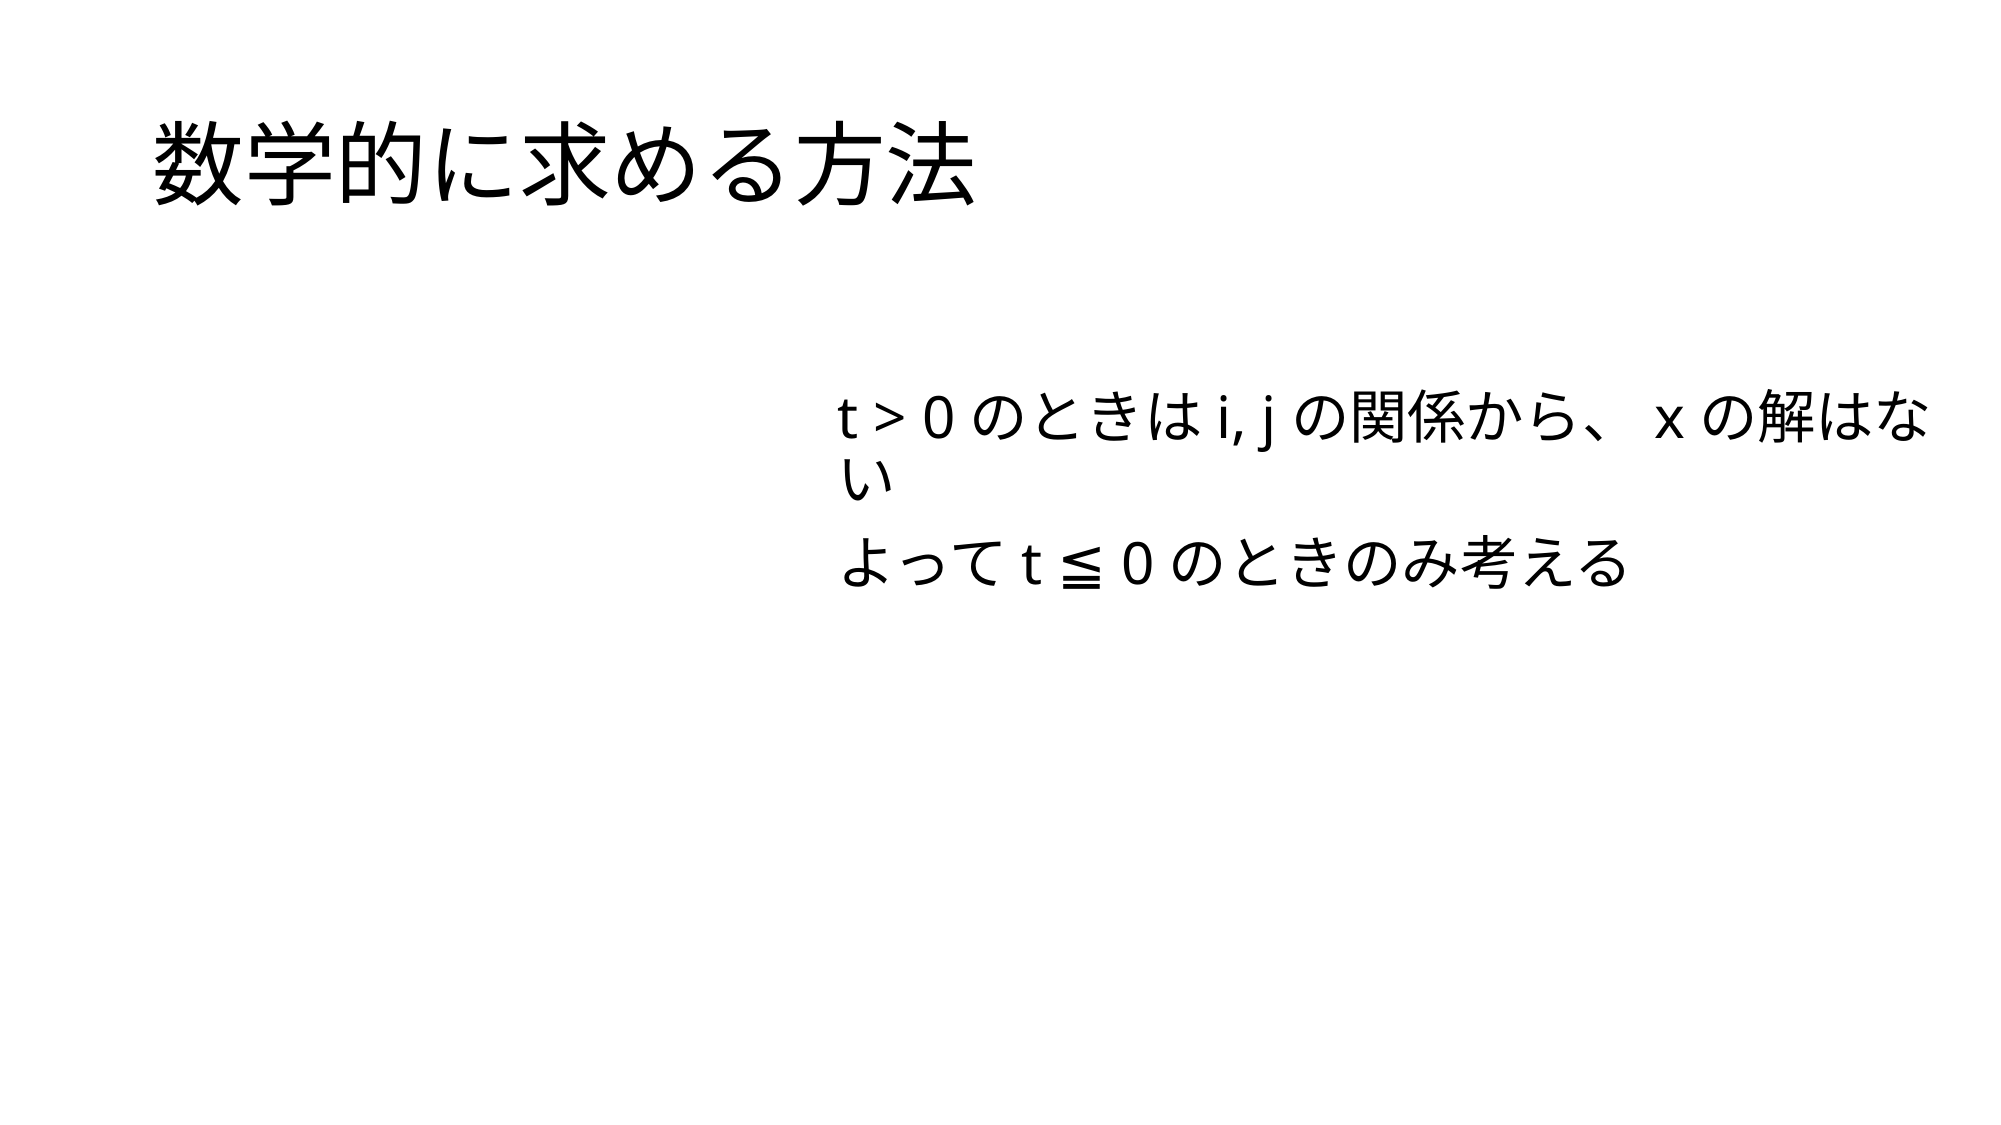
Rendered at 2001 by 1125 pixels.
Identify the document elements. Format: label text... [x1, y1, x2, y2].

title 数学的に求める方法 [137, 59, 1863, 278]
